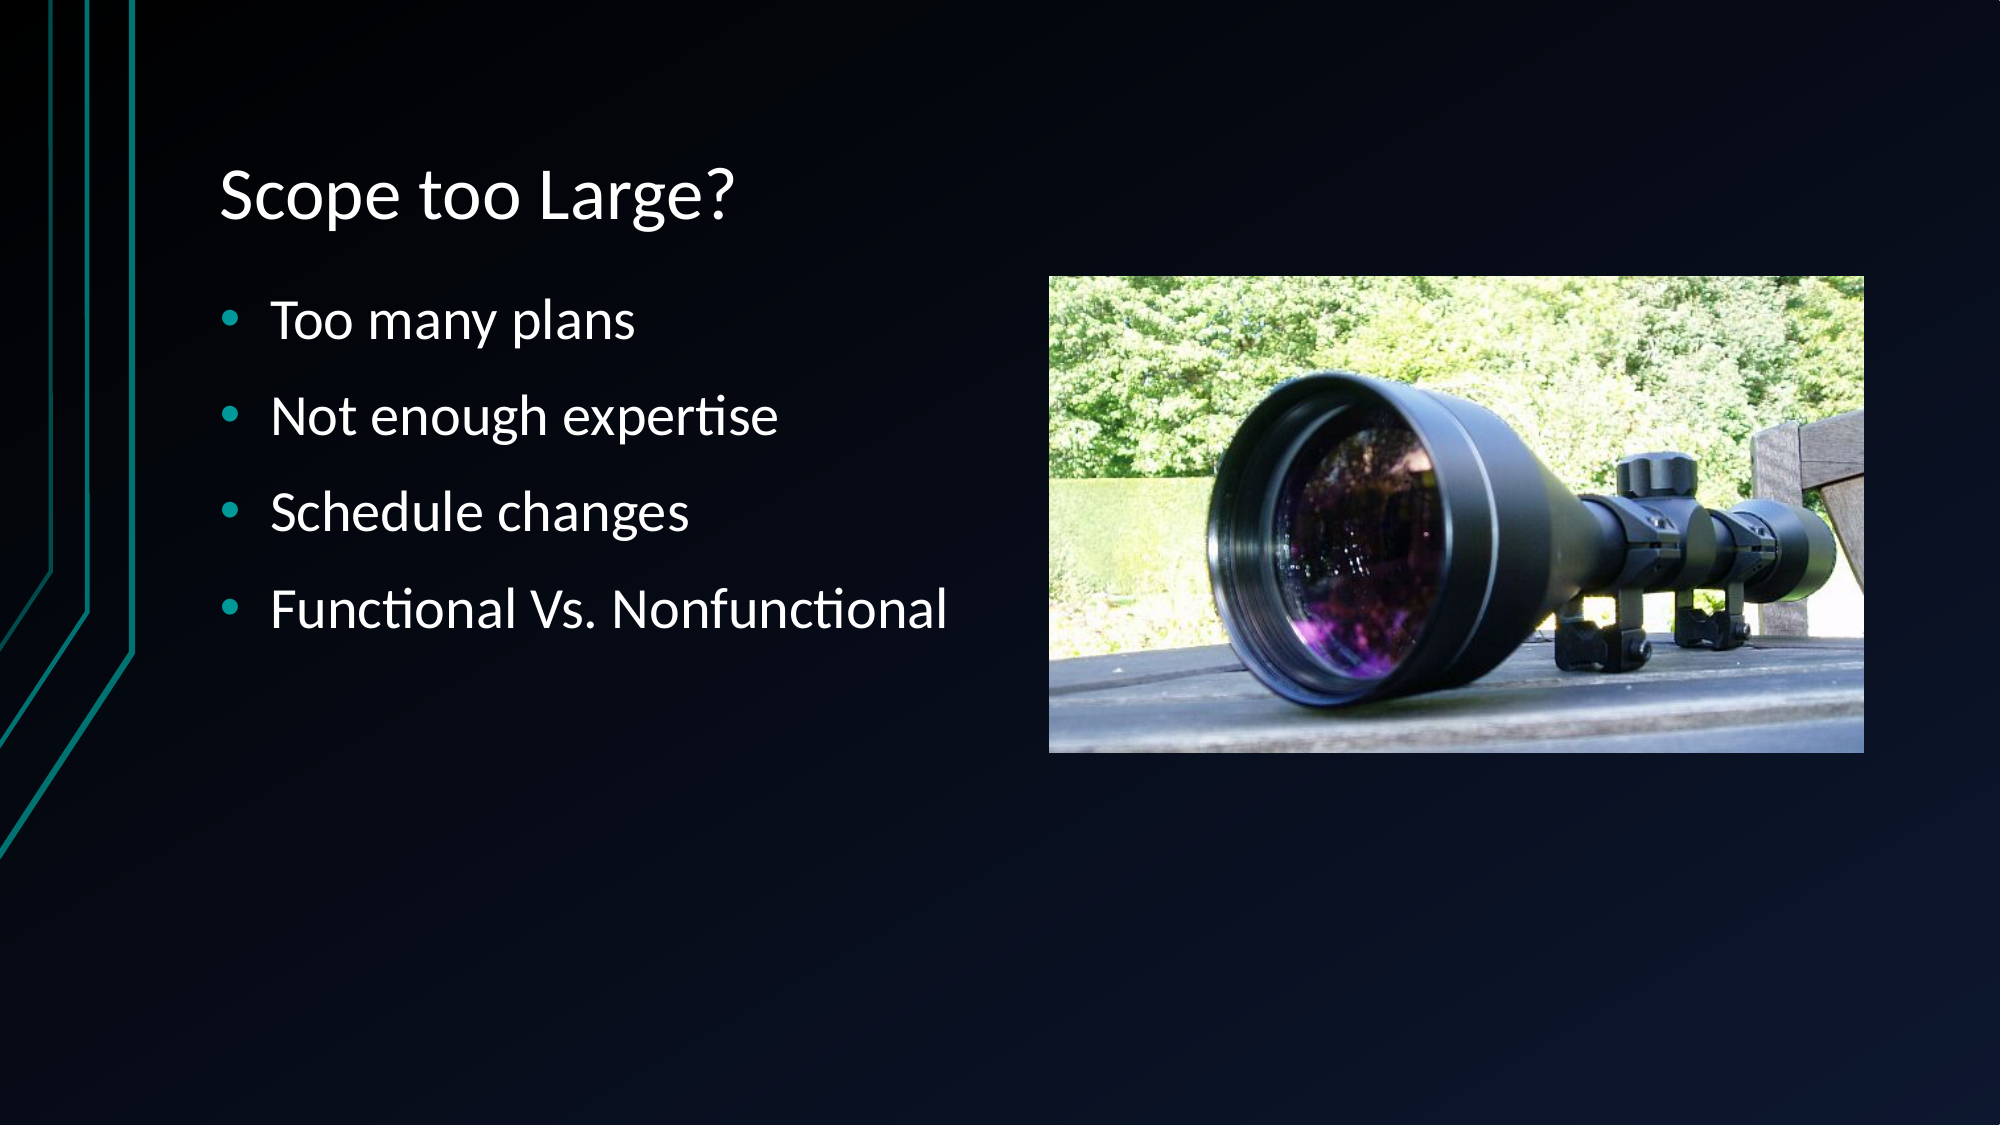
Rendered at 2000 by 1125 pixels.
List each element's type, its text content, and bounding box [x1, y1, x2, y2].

title Scope too Large? [199, 45, 1900, 246]
picture [1049, 276, 1864, 754]
list Too many plans Not enough expertise Schedule changes Functional Vs. Nonfunctional [199, 279, 1900, 1012]
